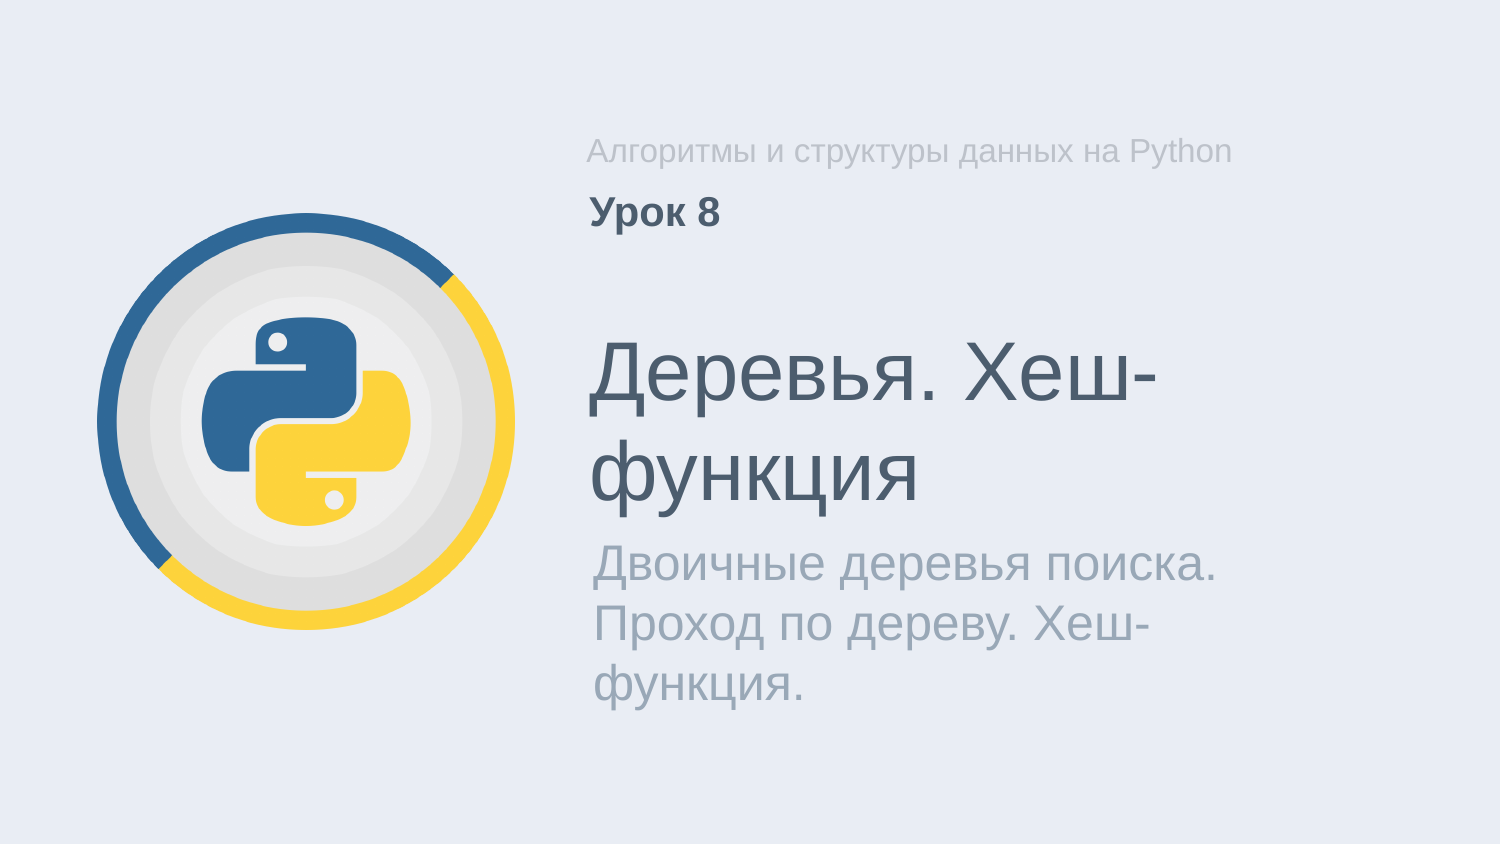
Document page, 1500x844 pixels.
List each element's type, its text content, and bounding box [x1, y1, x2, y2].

text_box Деревья. Хеш-функция [585, 312, 1370, 517]
picture [97, 213, 515, 631]
list Урок 8 [585, 176, 1121, 240]
title Алгоритмы и структуры данных на Python [582, 124, 1274, 172]
text_box Двоичные деревья поиска. Проход по дереву. Хеш-функция. [585, 589, 1371, 653]
